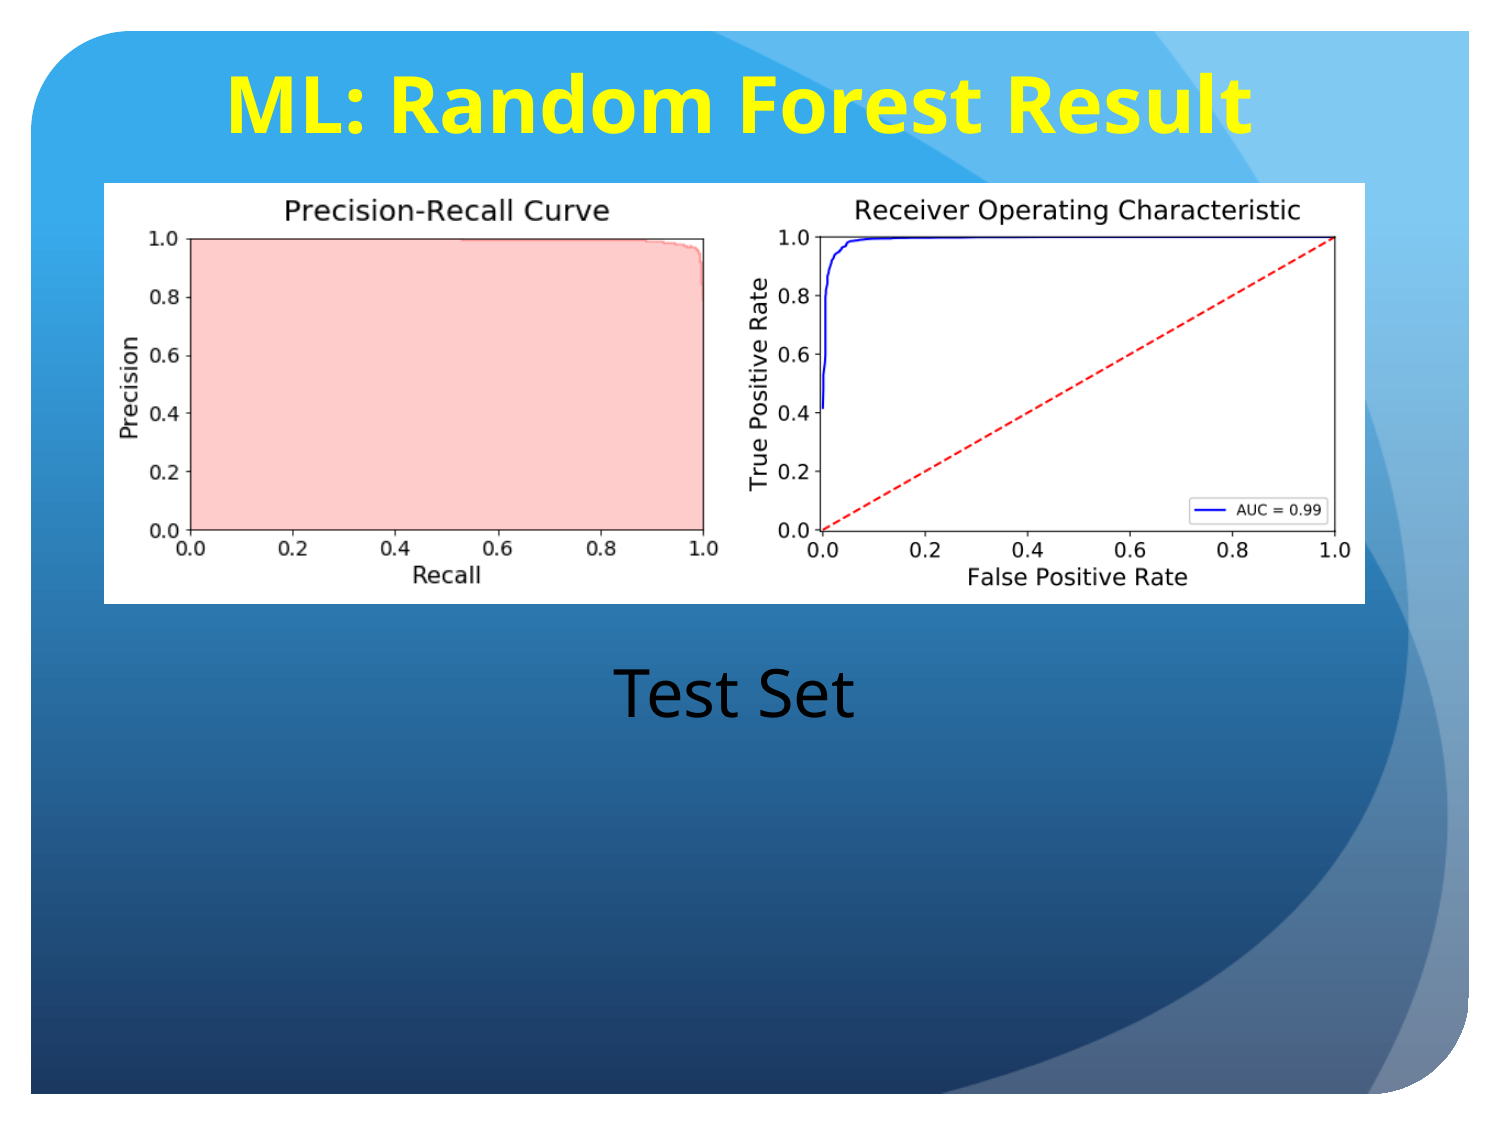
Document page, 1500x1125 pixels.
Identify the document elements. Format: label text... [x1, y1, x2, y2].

title ML: Random Forest Result [127, 62, 1372, 158]
text_box Test Set [598, 643, 871, 738]
picture [104, 183, 1365, 604]
